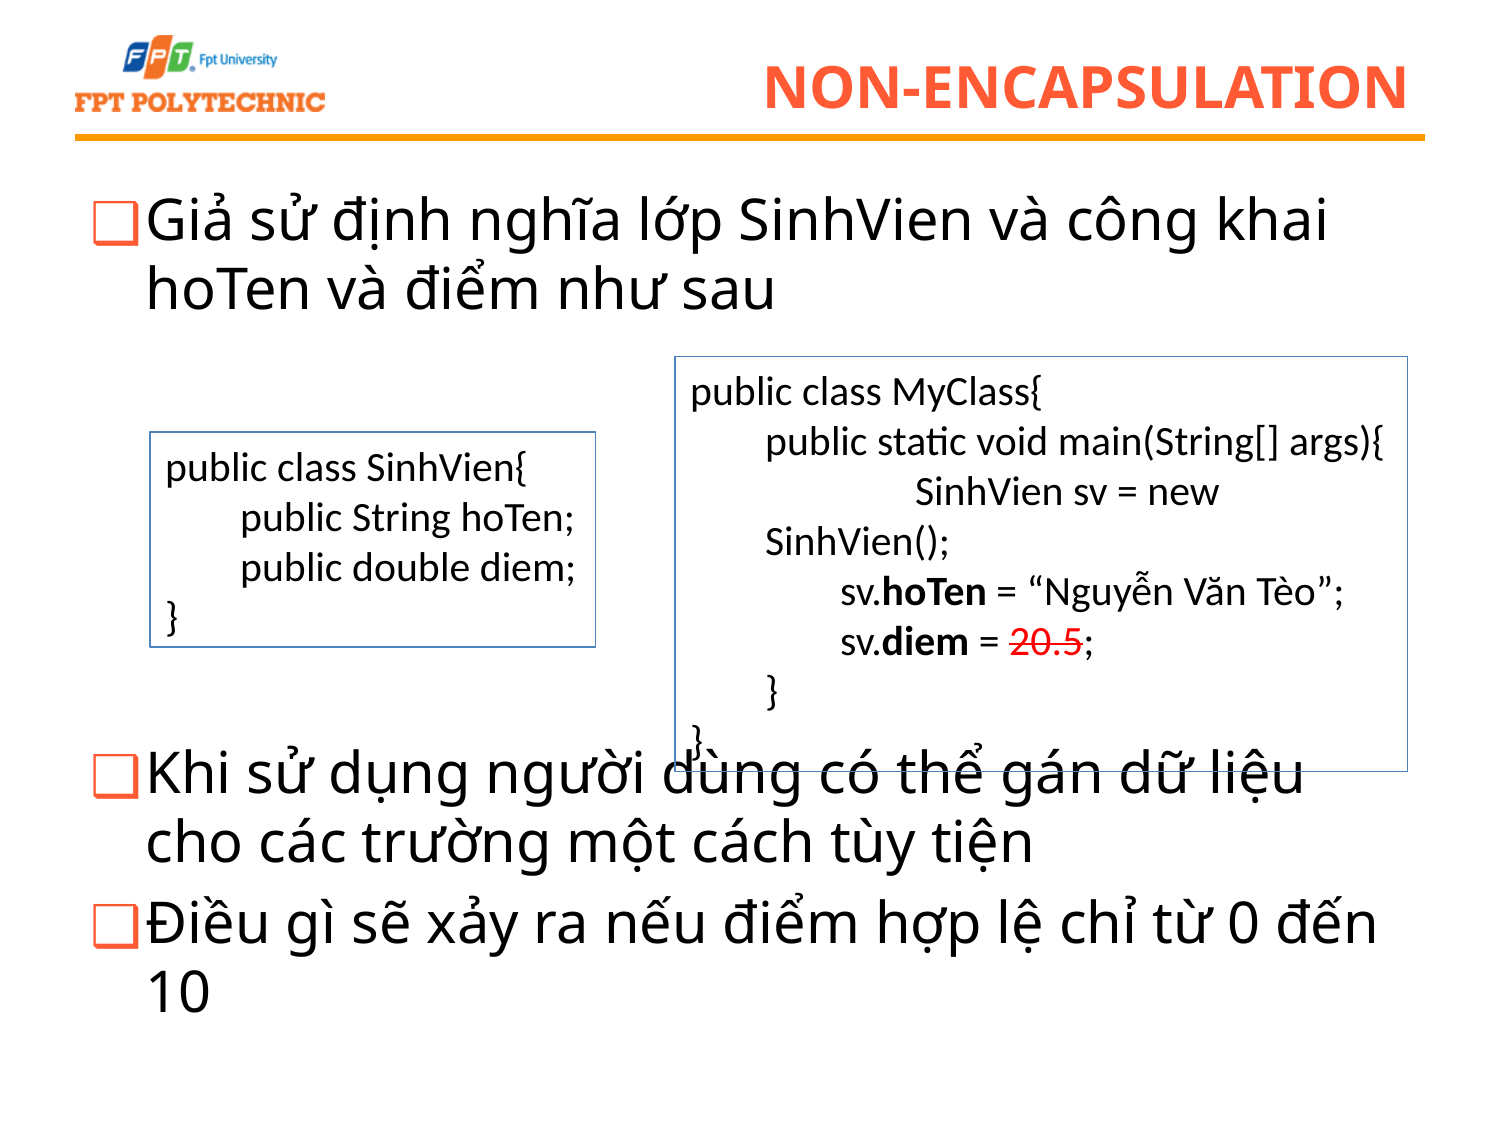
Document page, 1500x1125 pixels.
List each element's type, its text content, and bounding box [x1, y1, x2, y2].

text_box public class MyClass{ public static void main(String[] args){ SinhVien sv = new SinhVien(); sv.hoTen = “Nguyễn Văn Tèo”; sv.diem = 20.5; } } [674, 356, 1408, 772]
title Non-Encapsulation [337, 45, 1425, 125]
text_box public class SinhVien{ public String hoTen; public double diem; } [149, 432, 596, 648]
list Giả sử định nghĩa lớp SinhVien và công khai hoTen và điểm như sau Khi sử dụng người dùng có thể gán dữ liệu cho các trường một cách tùy tiện Điều gì sẽ xảy ra nếu điểm hợp lệ chỉ từ 0 đến 10 [75, 174, 1425, 1038]
picture [75, 35, 325, 112]
